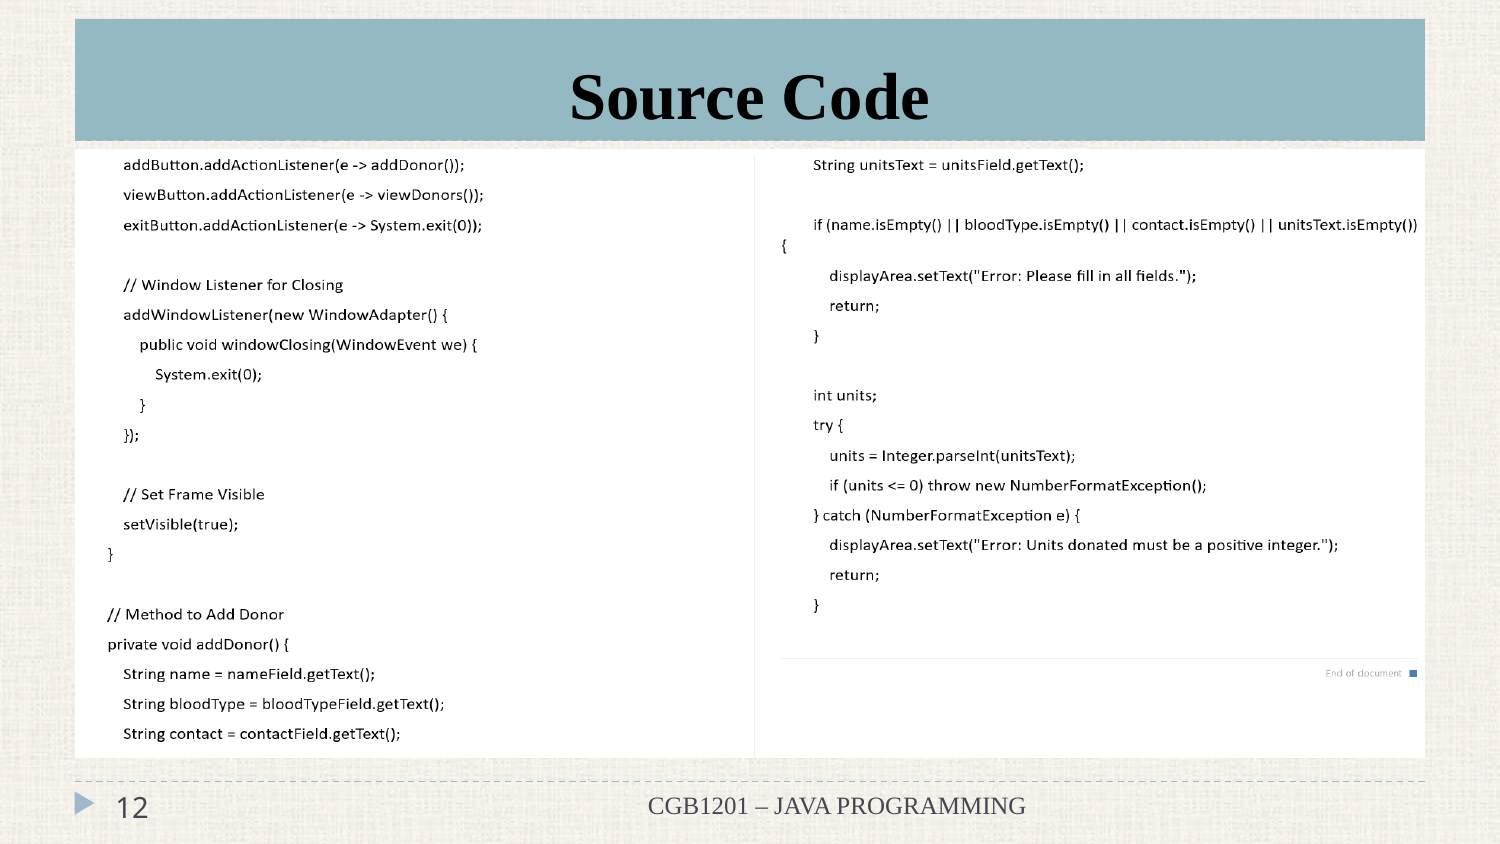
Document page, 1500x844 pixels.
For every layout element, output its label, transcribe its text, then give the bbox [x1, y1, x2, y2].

title Source Code [75, 18, 1425, 141]
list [74, 149, 1426, 758]
slide_number ‹#› [100, 782, 426, 827]
footer CGB1201 – JAVA PROGRAMMING [512, 782, 1175, 844]
